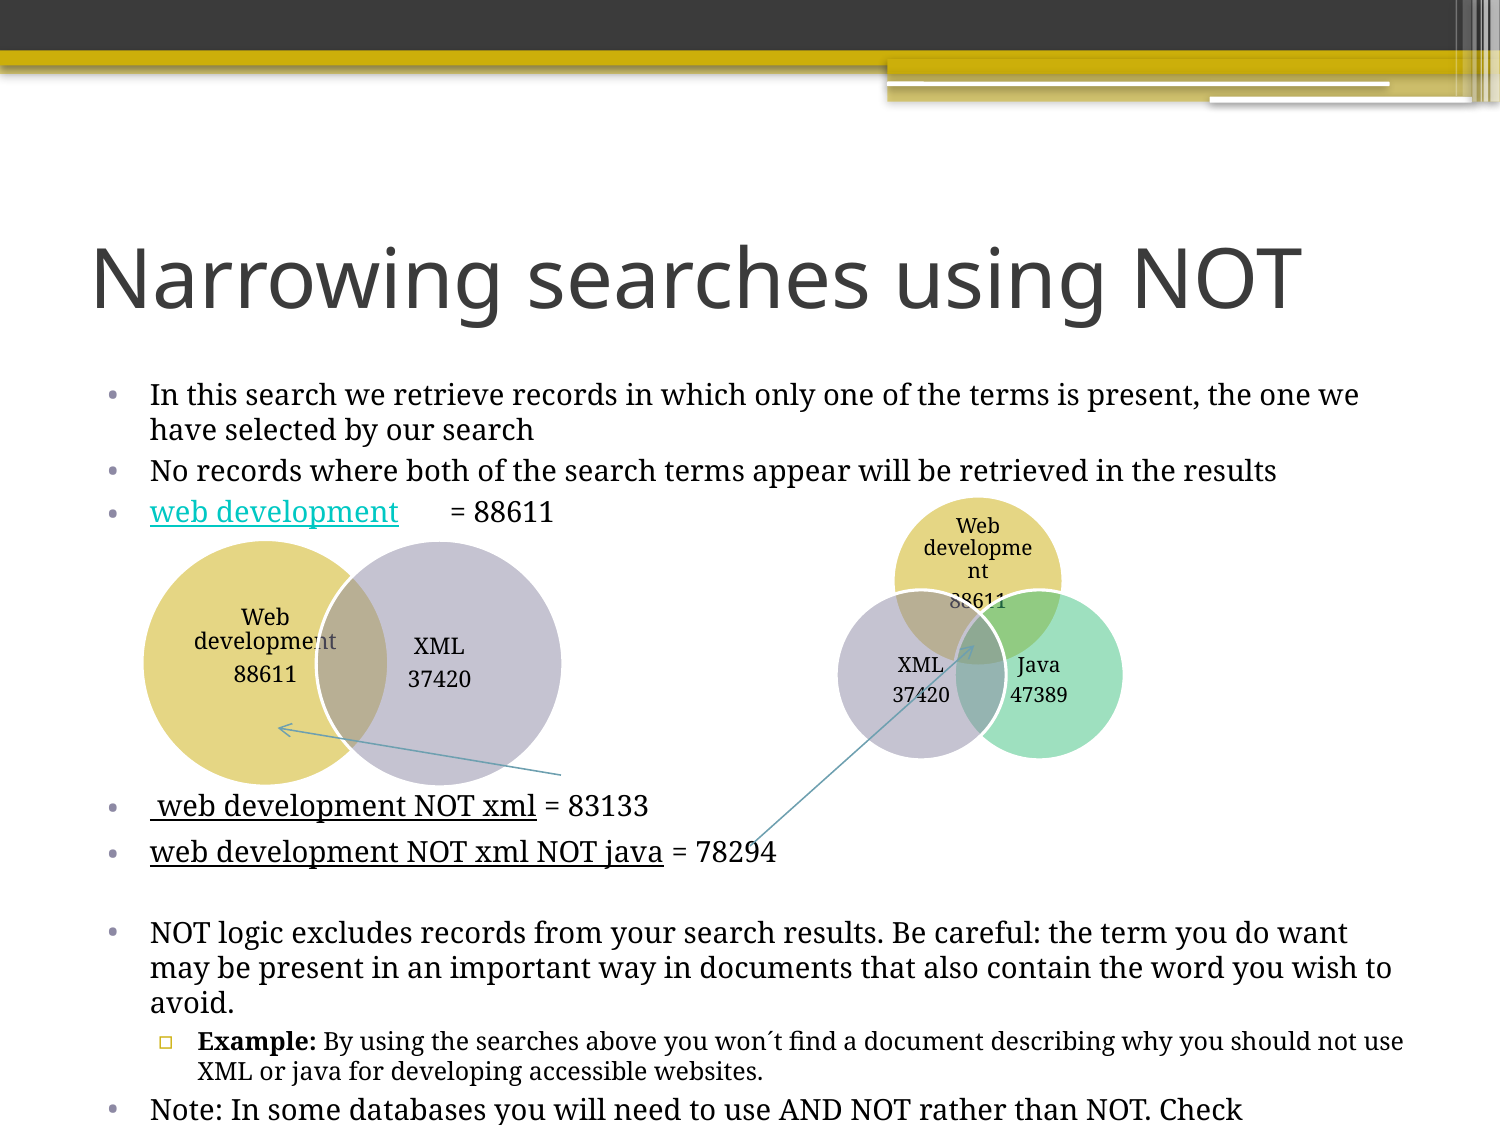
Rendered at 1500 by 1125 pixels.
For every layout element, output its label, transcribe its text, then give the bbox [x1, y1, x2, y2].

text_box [64, 538, 644, 788]
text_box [702, 491, 1259, 776]
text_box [277, 727, 562, 776]
list In this search we retrieve records in which only one of the terms is present, the one we have selected by our search No records where both of the search terms appear will be retrieved in the results web development = 88611 web development NOT xml = 83133 web development NOT xml NOT java = 78294 NOT logic excludes records from your search results. Be careful: the term you do want may be present in an important way in documents that also contain the word you wish to avoid. Example: By using the searches above you won´t find a document describing why you should not use XML or java for developing accessible websites. Note: In some databases you will need to use AND NOT rather than NOT. Check helppages... [75, 368, 1425, 1079]
title Narrowing searches using NOT [75, 187, 1425, 363]
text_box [749, 644, 975, 847]
